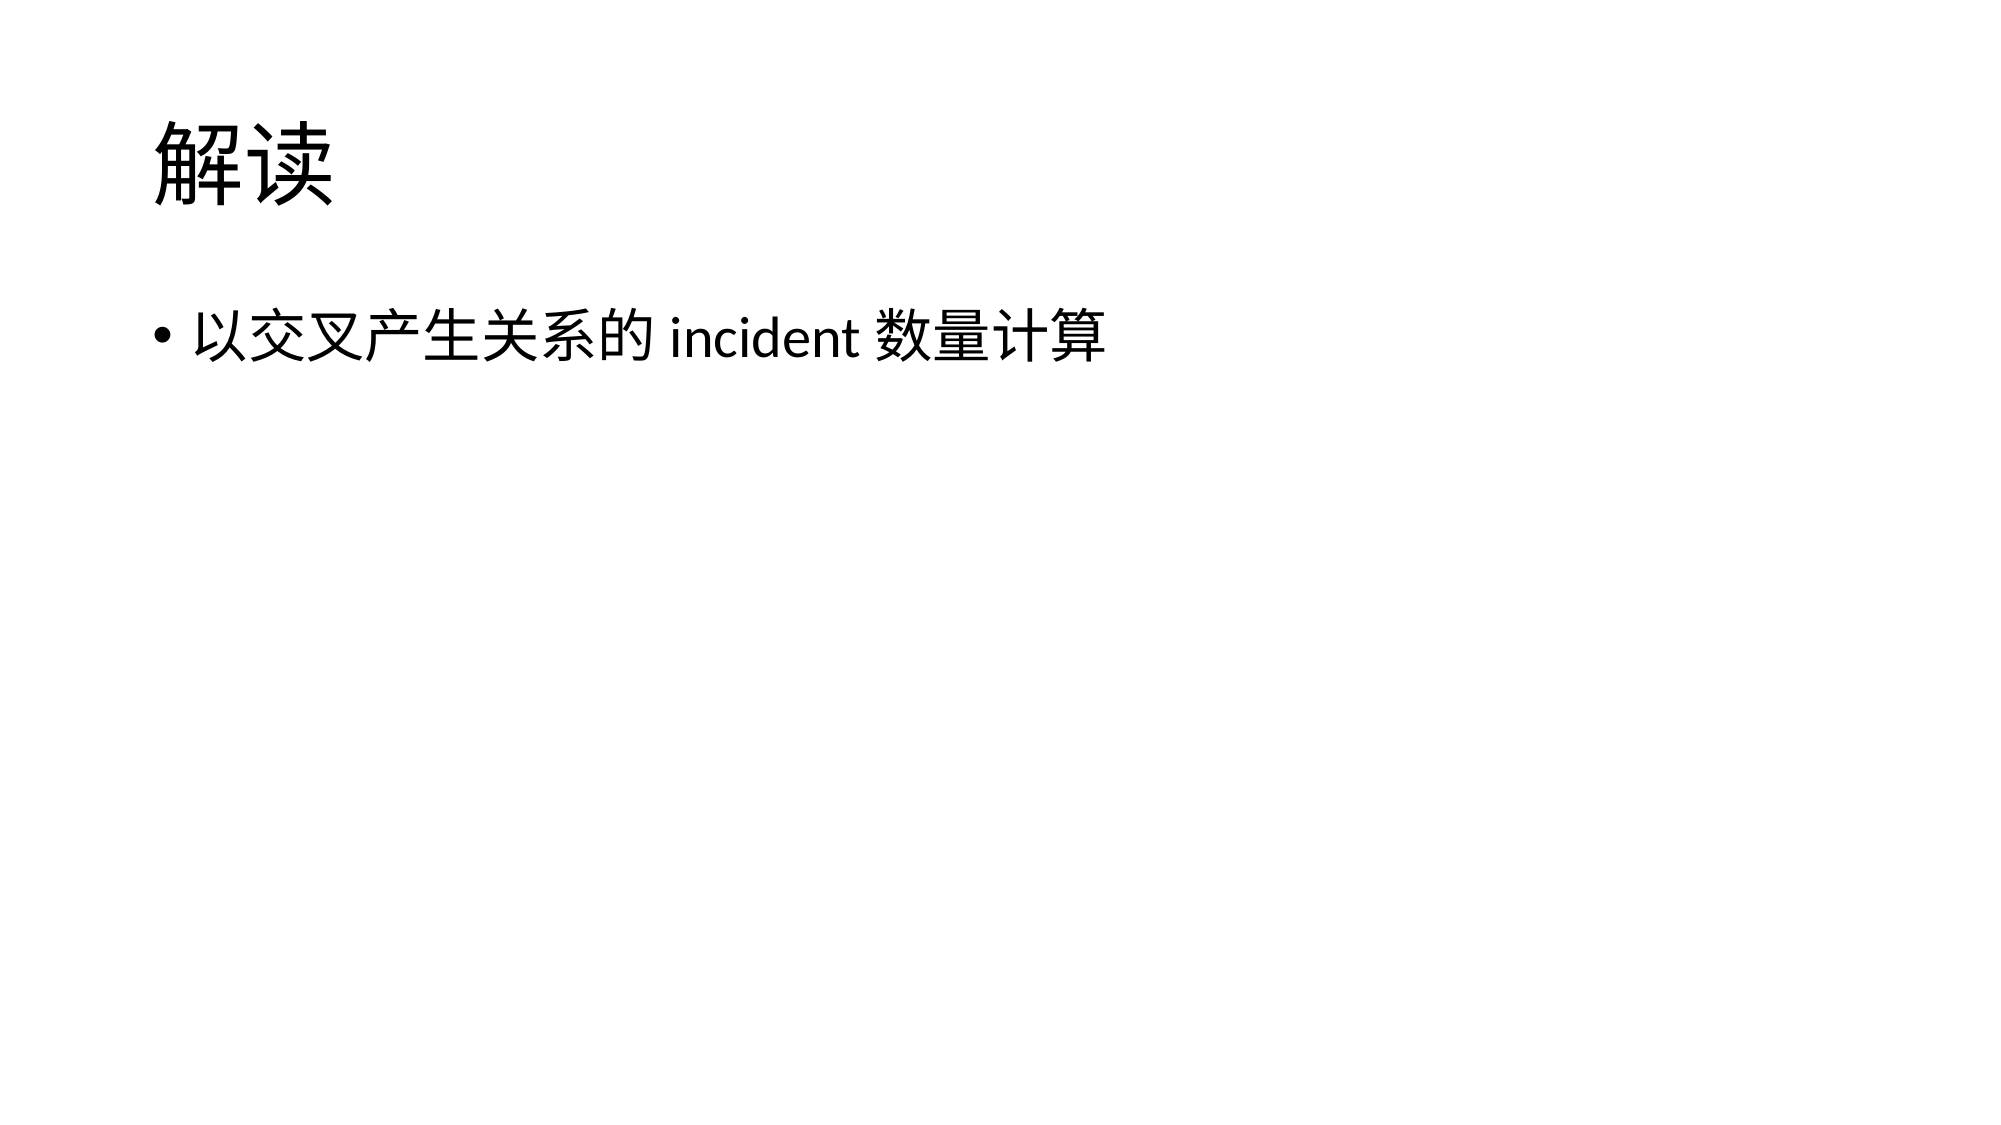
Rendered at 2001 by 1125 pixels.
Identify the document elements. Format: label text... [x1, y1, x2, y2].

title 解读 [137, 59, 1863, 278]
list 以交叉产生关系的incident数量计算 [137, 299, 1863, 1014]
